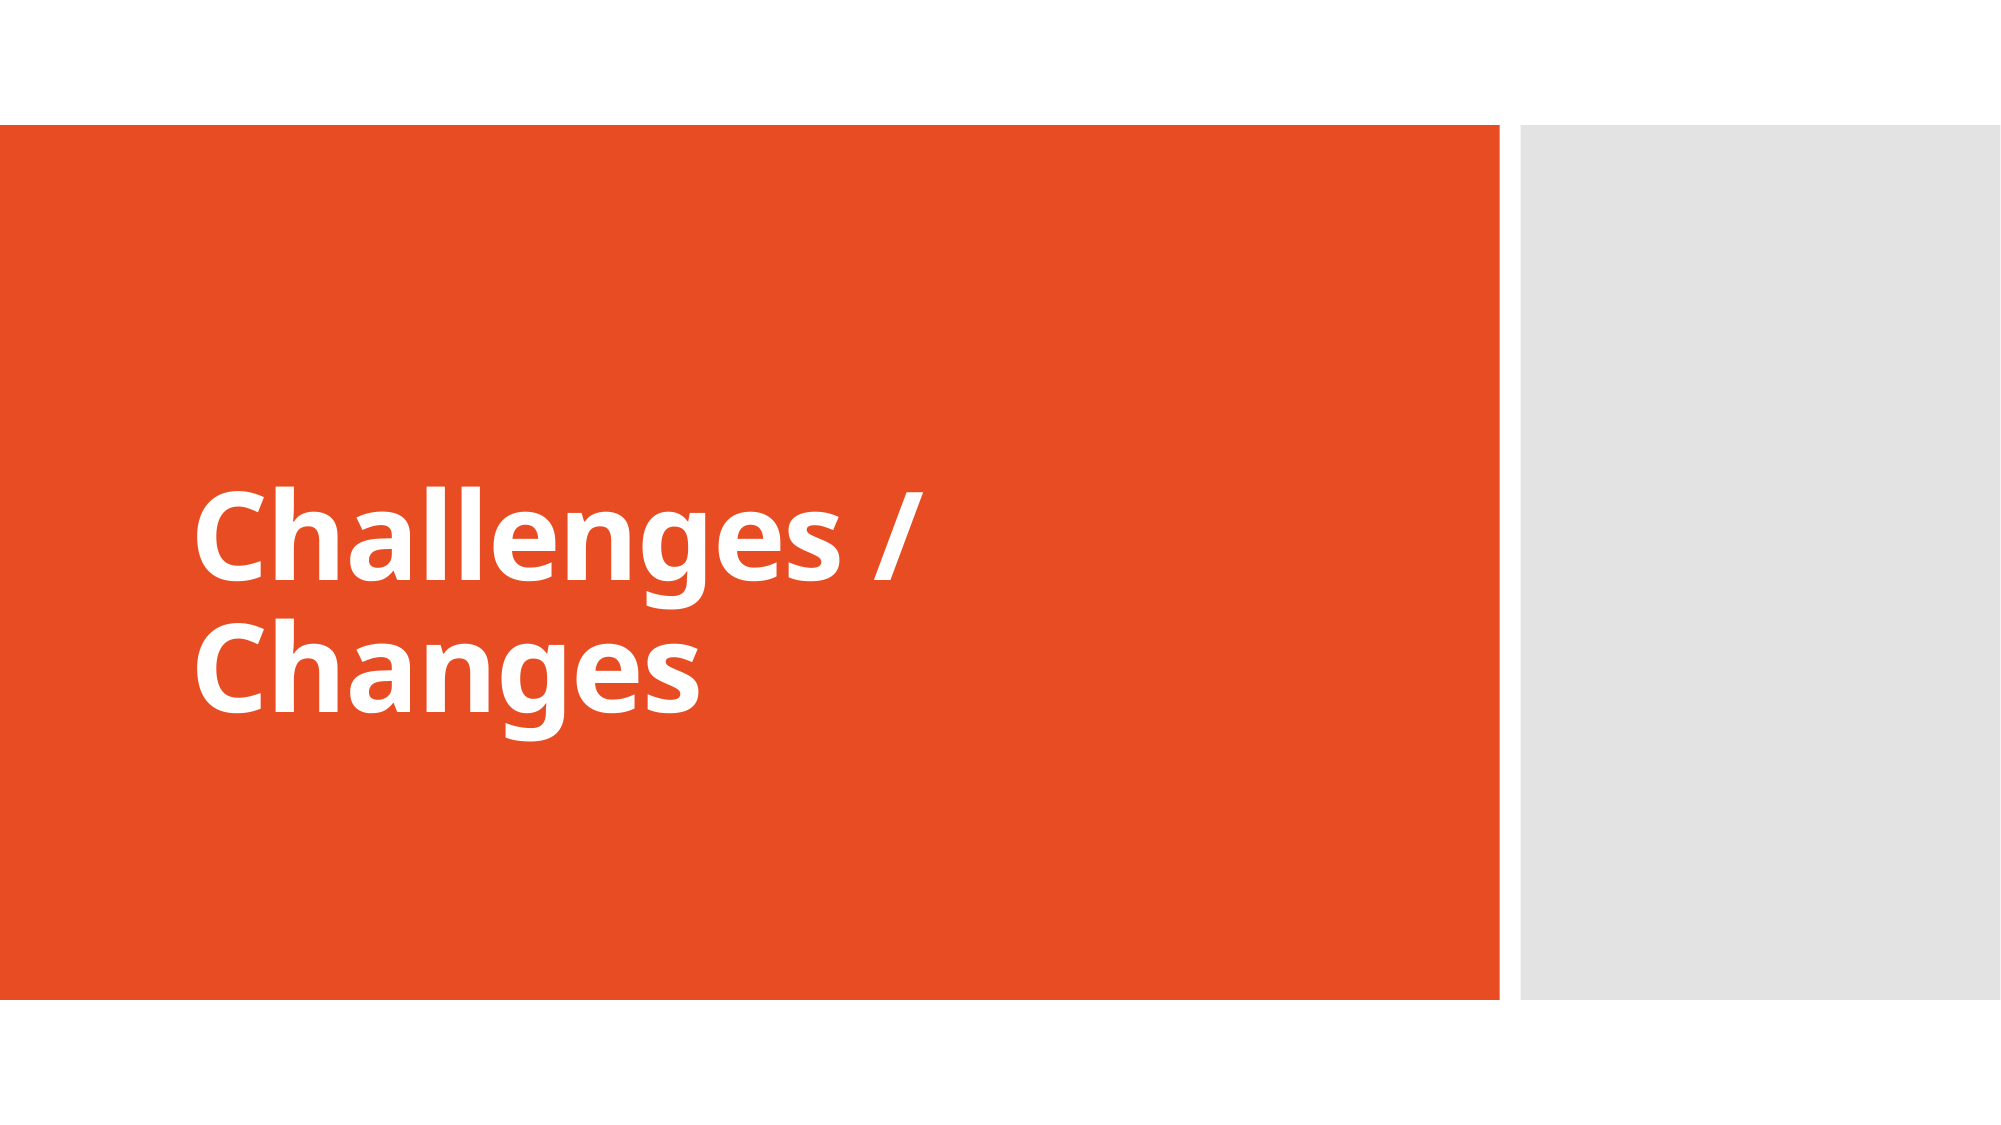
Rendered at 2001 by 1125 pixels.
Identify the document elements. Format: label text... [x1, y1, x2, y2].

title Challenges / Changes [175, 213, 1376, 747]
